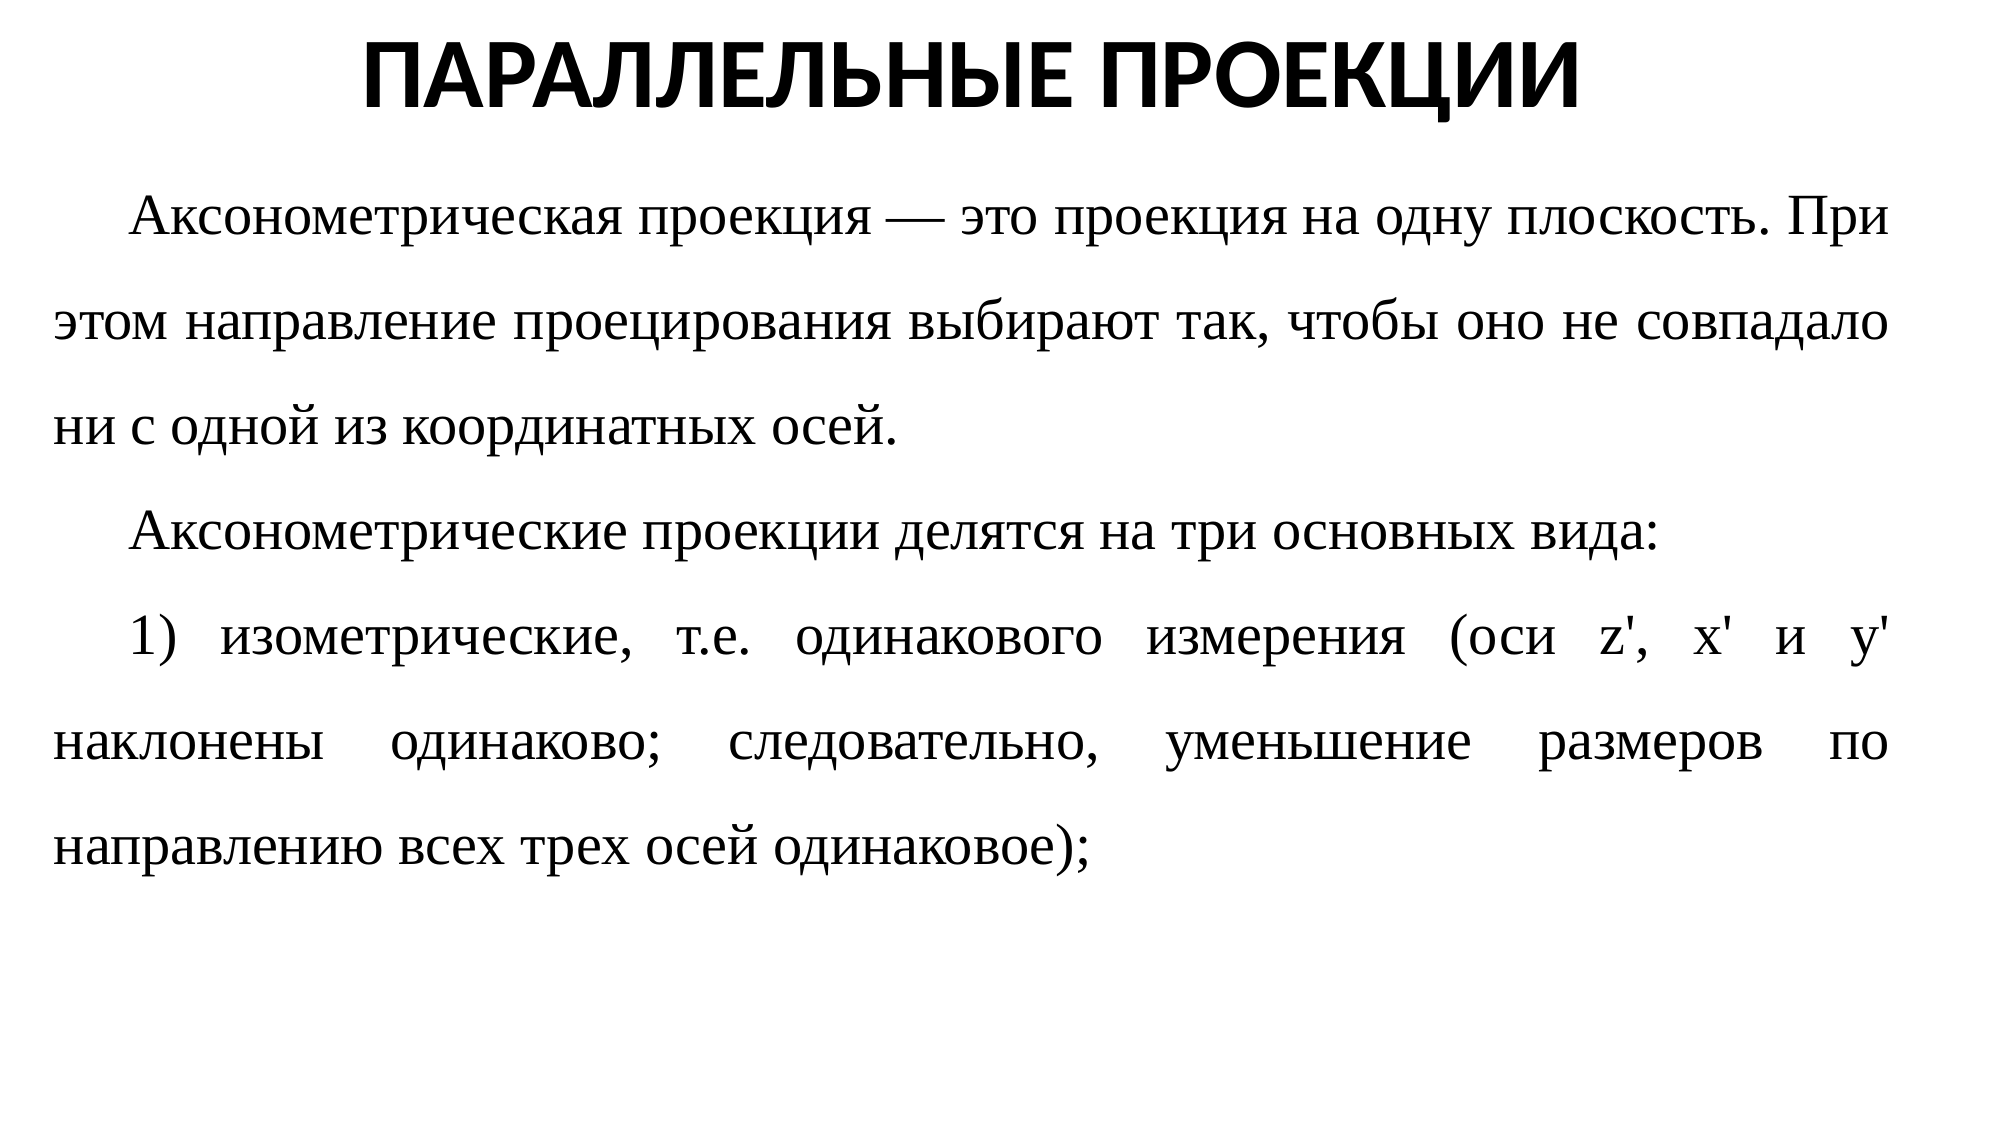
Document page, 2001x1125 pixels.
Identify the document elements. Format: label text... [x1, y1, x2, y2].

text_box Аксонометрическая проекция — это проекция на одну плоскость. При этом направление проецирования выбирают так, чтобы оно не совпадало ни с одной из координатных осей. Аксонометрические проекции делятся на три основных вида: 1) изометрические, т.е. одинакового измерения (оси z', х' и у' наклонены одинаково; следовательно, уменьшение размеров по направлению всех трех осей одинаковое); [39, 134, 1906, 884]
text_box ПАРАЛЛЕЛЬНЫЕ ПРОЕКЦИИ [346, 0, 1599, 134]
